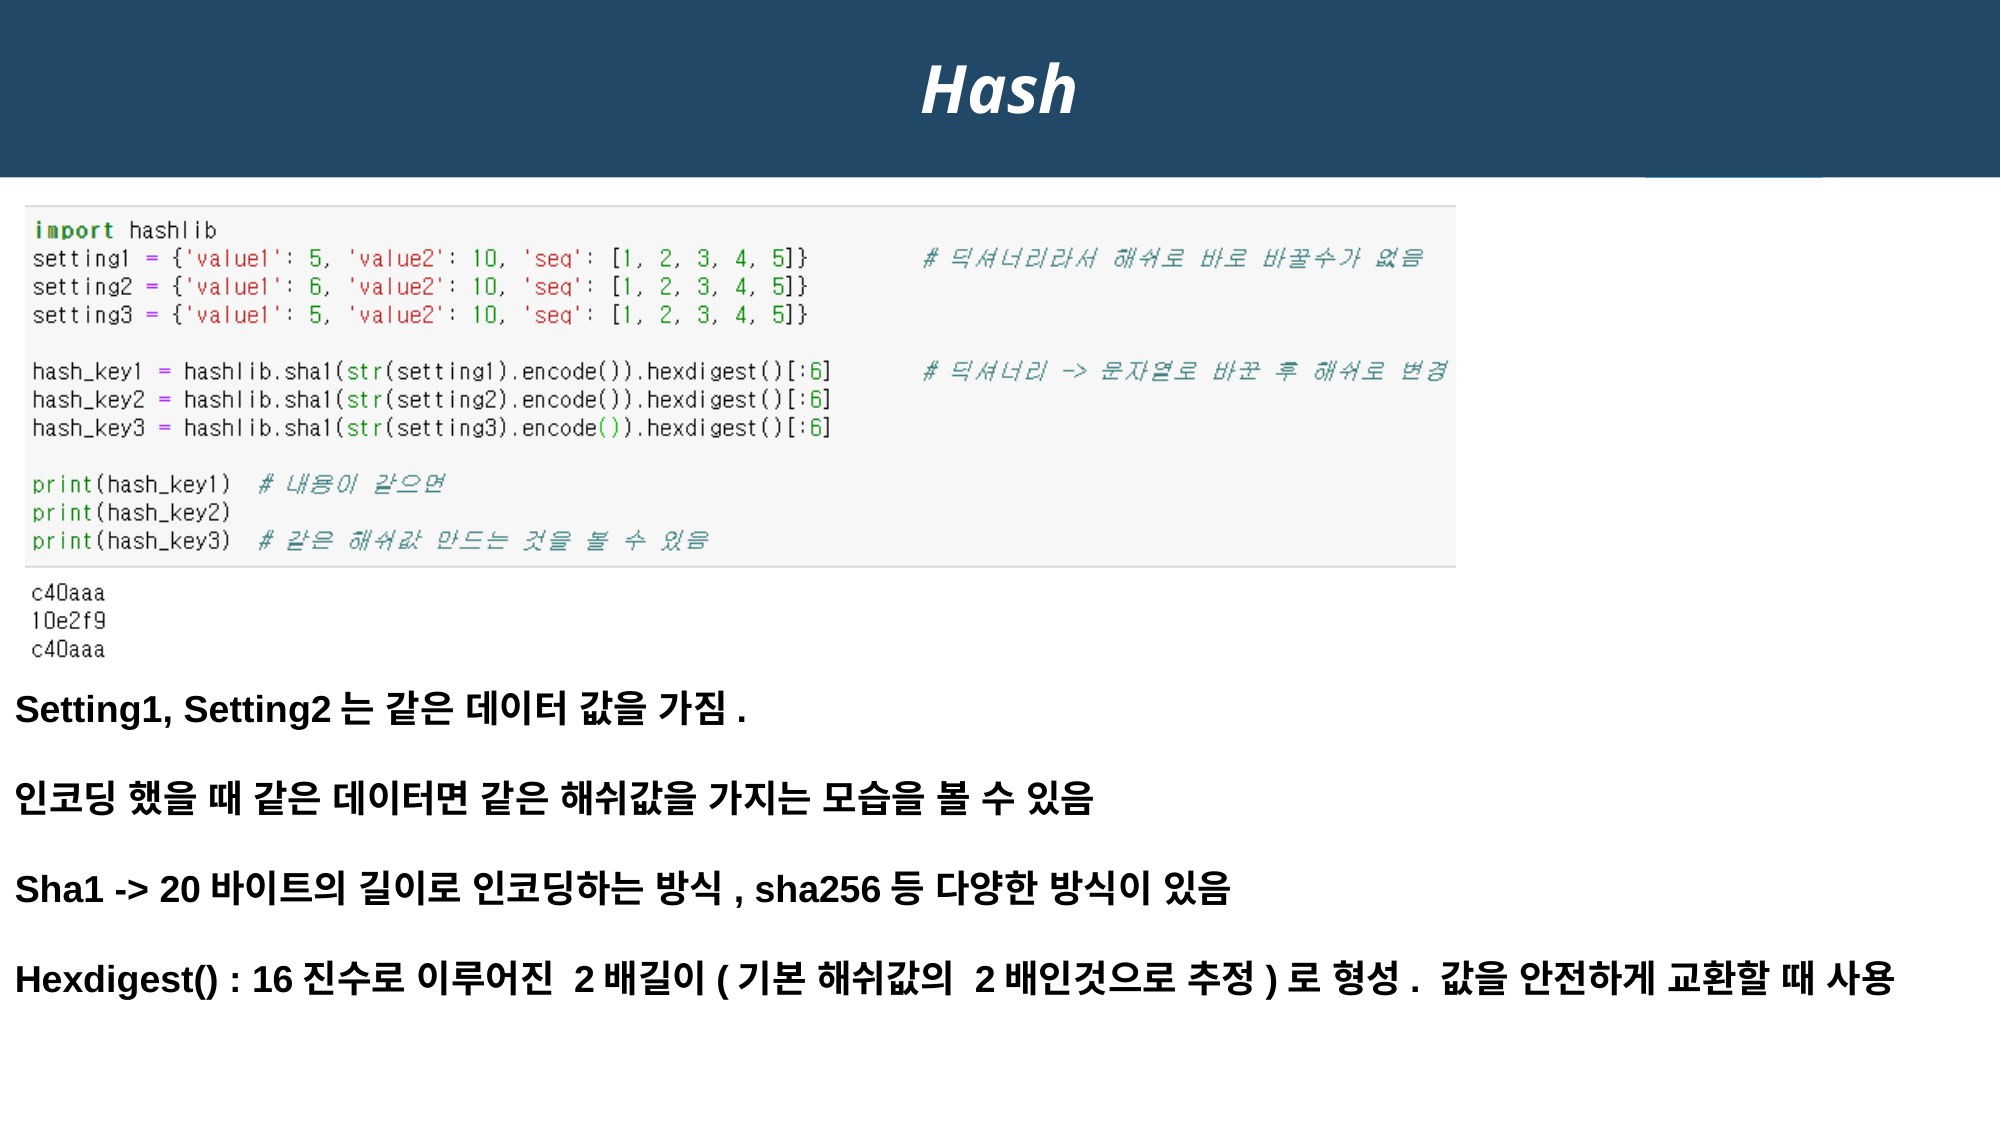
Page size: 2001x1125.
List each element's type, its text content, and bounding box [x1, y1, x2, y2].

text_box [1644, 0, 2000, 178]
text_box Hash [0, 0, 1644, 178]
text_box [25, 177, 1967, 677]
picture [25, 204, 1456, 662]
text_box Setting1, Setting2는 같은 데이터 값을 가짐. 인코딩 했을 때 같은 데이터면 같은 해쉬값을 가지는 모습을 볼 수 있음 Sha1 -> 20바이트의 길이로 인코딩하는 방식, sha256등 다양한 방식이 있음 Hexdigest() : 16진수로 이루어진 2배길이(기본 해쉬값의 2배인것으로 추정)로 형성. 값을 안전하게 교환할 때 사용 [0, 677, 2000, 1007]
